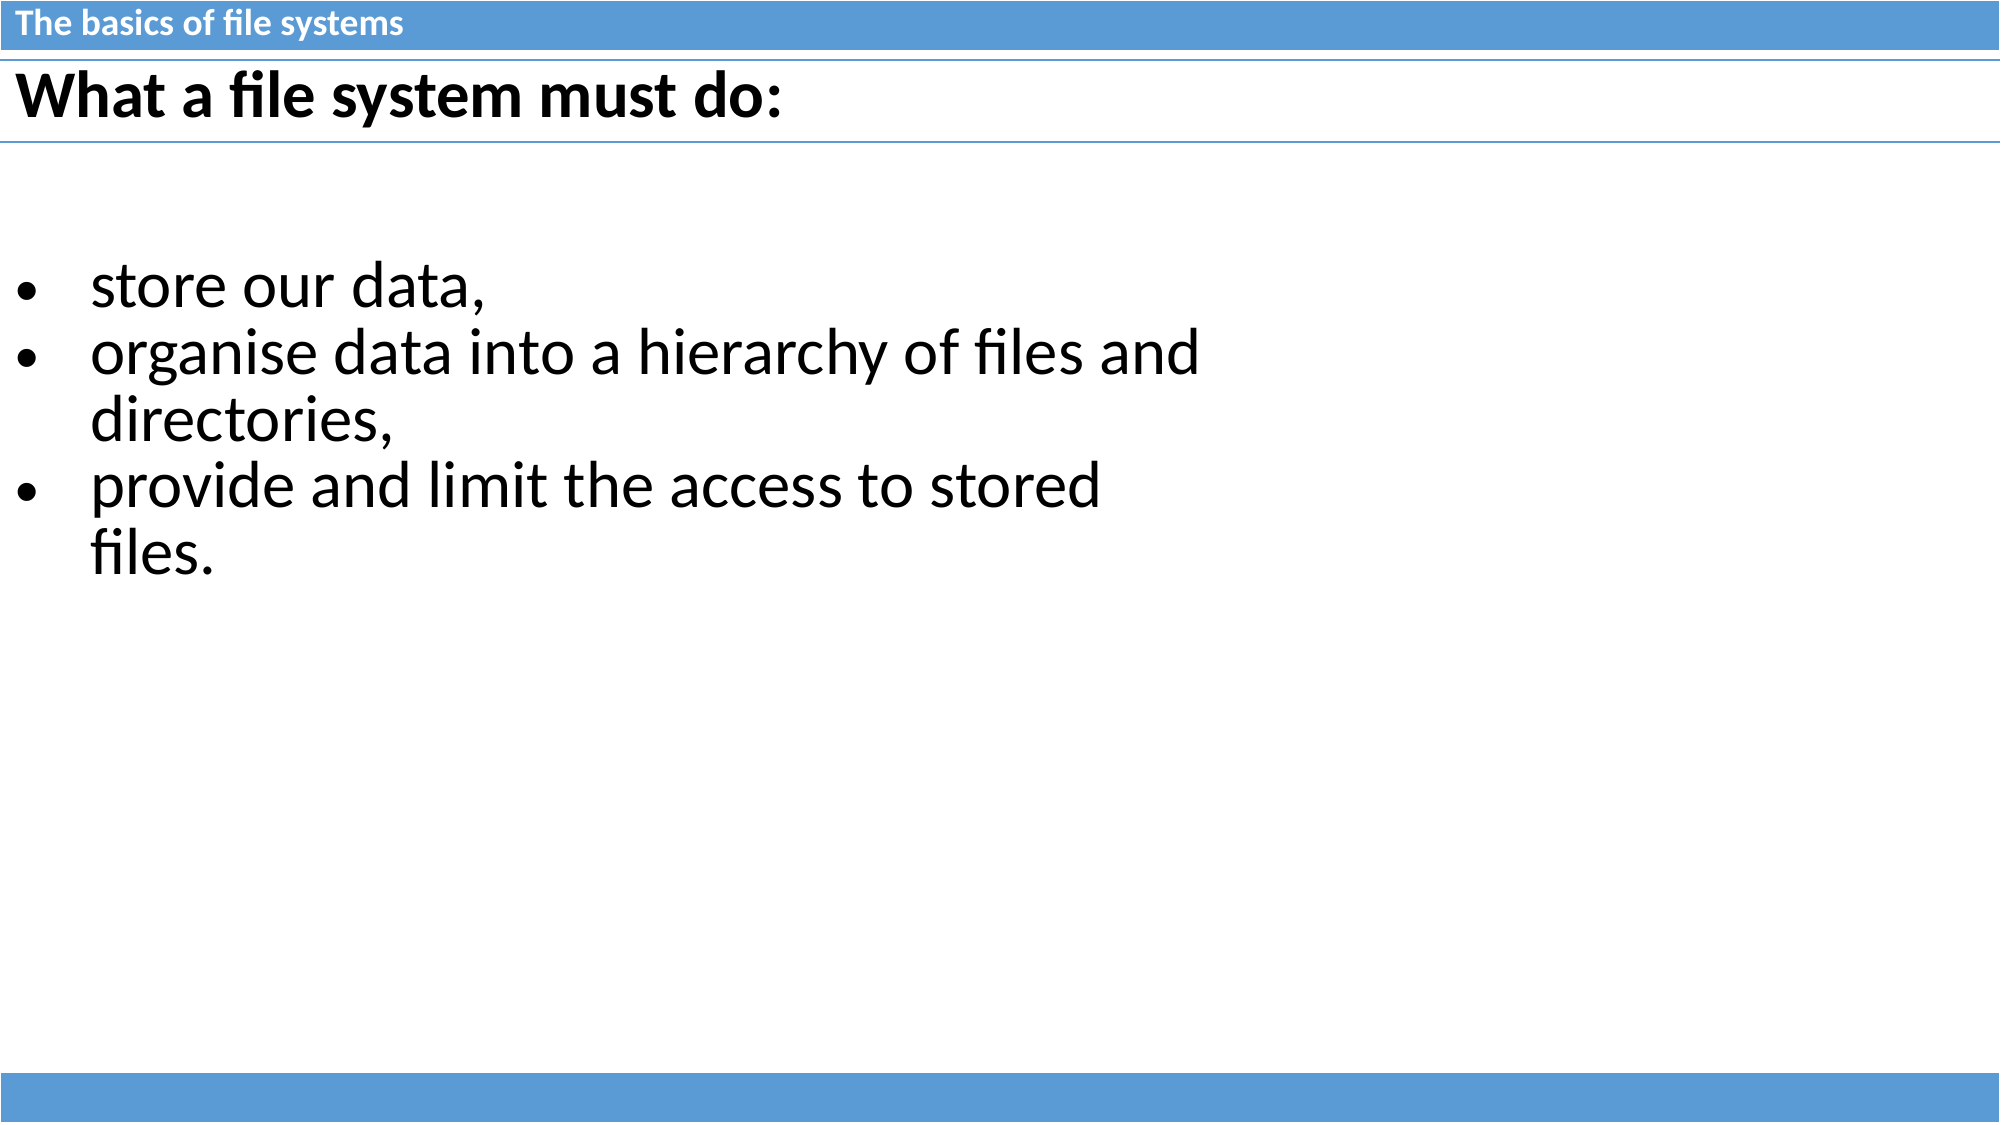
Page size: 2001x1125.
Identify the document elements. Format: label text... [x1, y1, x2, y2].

table_header The basics of file systems [1, 1, 1999, 50]
table_header What a file system must do: [0, 61, 2000, 141]
table_header [1, 1073, 1999, 1122]
table_header store our data, organise data into a hierarchy of files and directories, provide and limit the access to stored files. [0, 250, 1224, 650]
